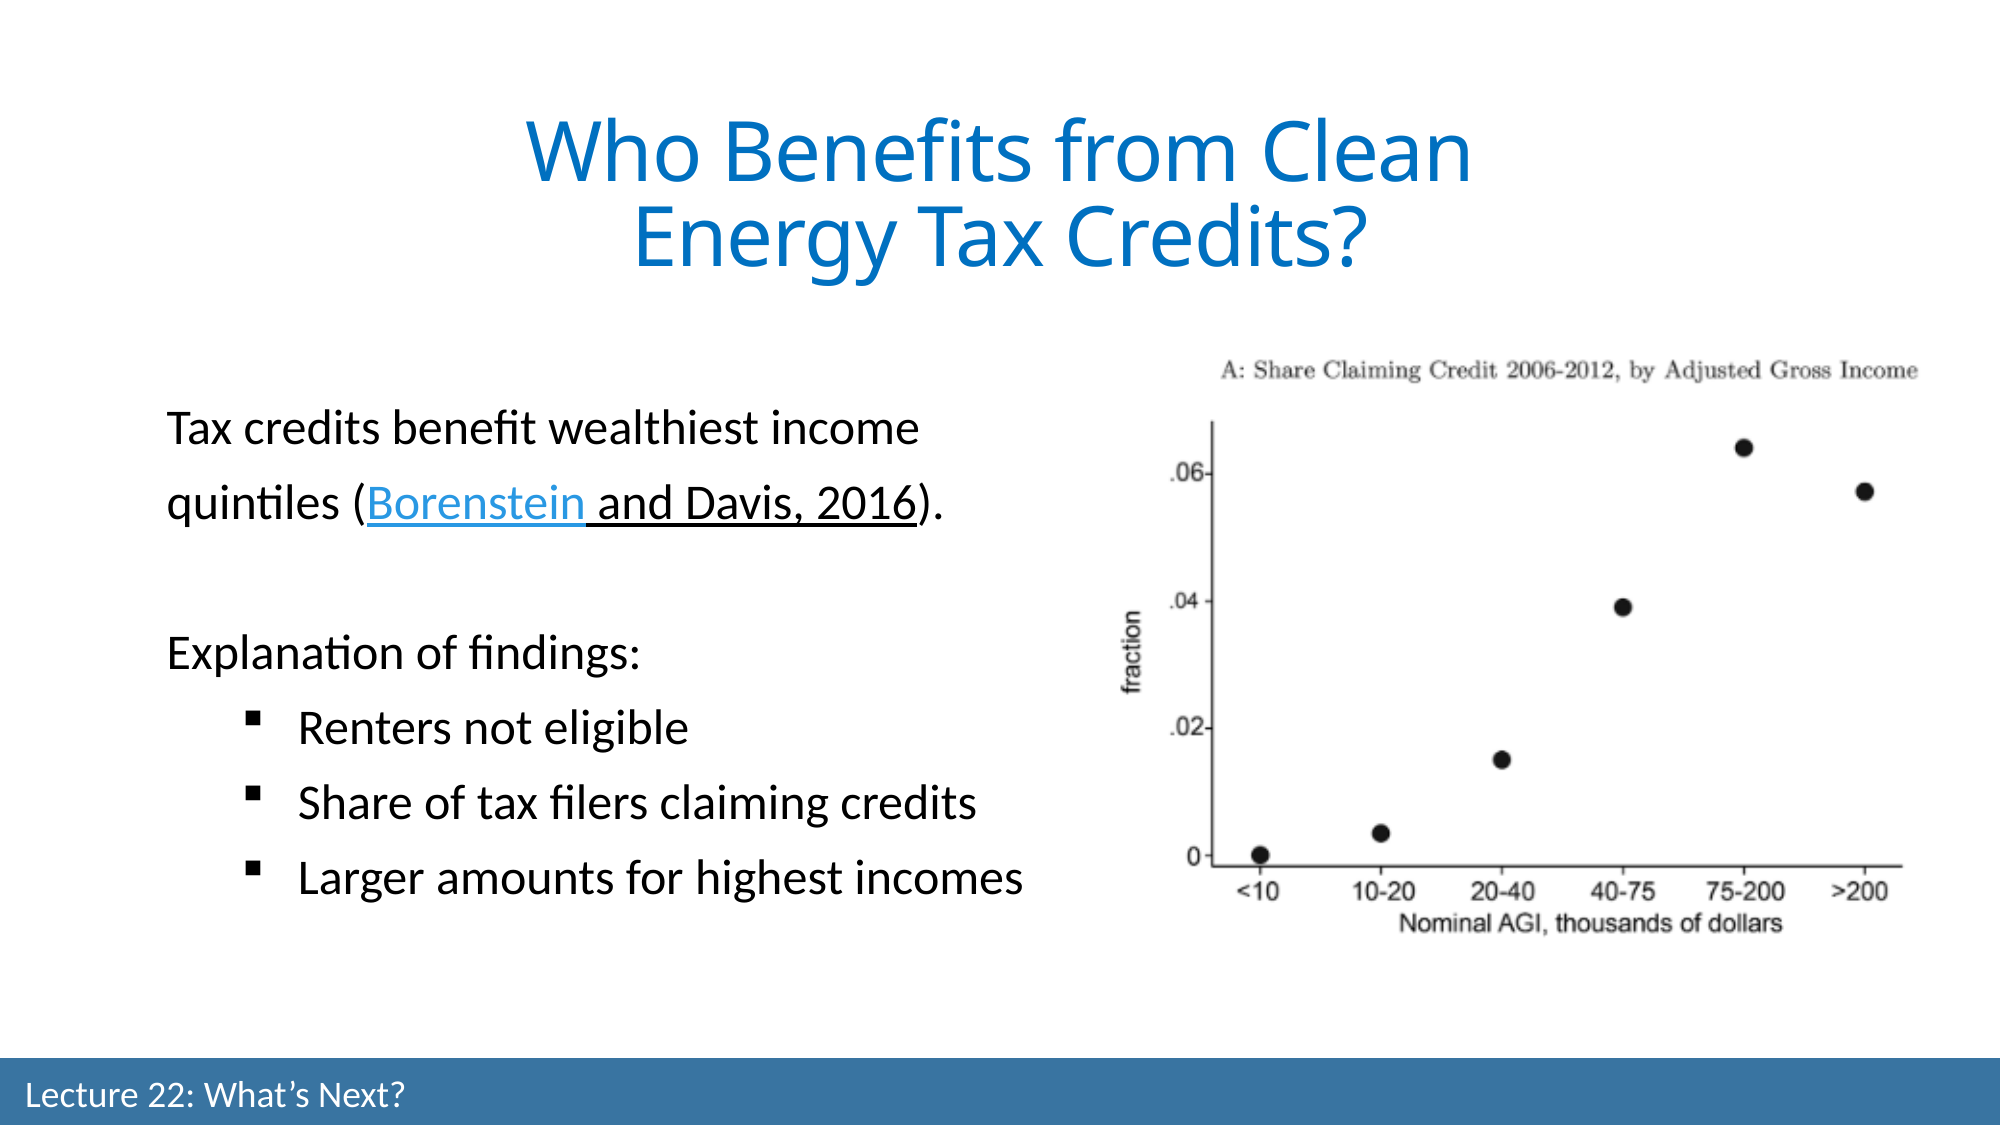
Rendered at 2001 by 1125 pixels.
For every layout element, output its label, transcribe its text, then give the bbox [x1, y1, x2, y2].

text_box Who Benefits from Clean Energy Tax Credits? [407, 0, 1593, 291]
text_box Tax credits benefit wealthiest income quintiles (Borenstein and Davis, 2016). Explanation of findings: Renters not eligible Share of tax filers claiming credits Larger amounts for highest incomes [151, 372, 1072, 913]
picture [1072, 318, 1955, 951]
